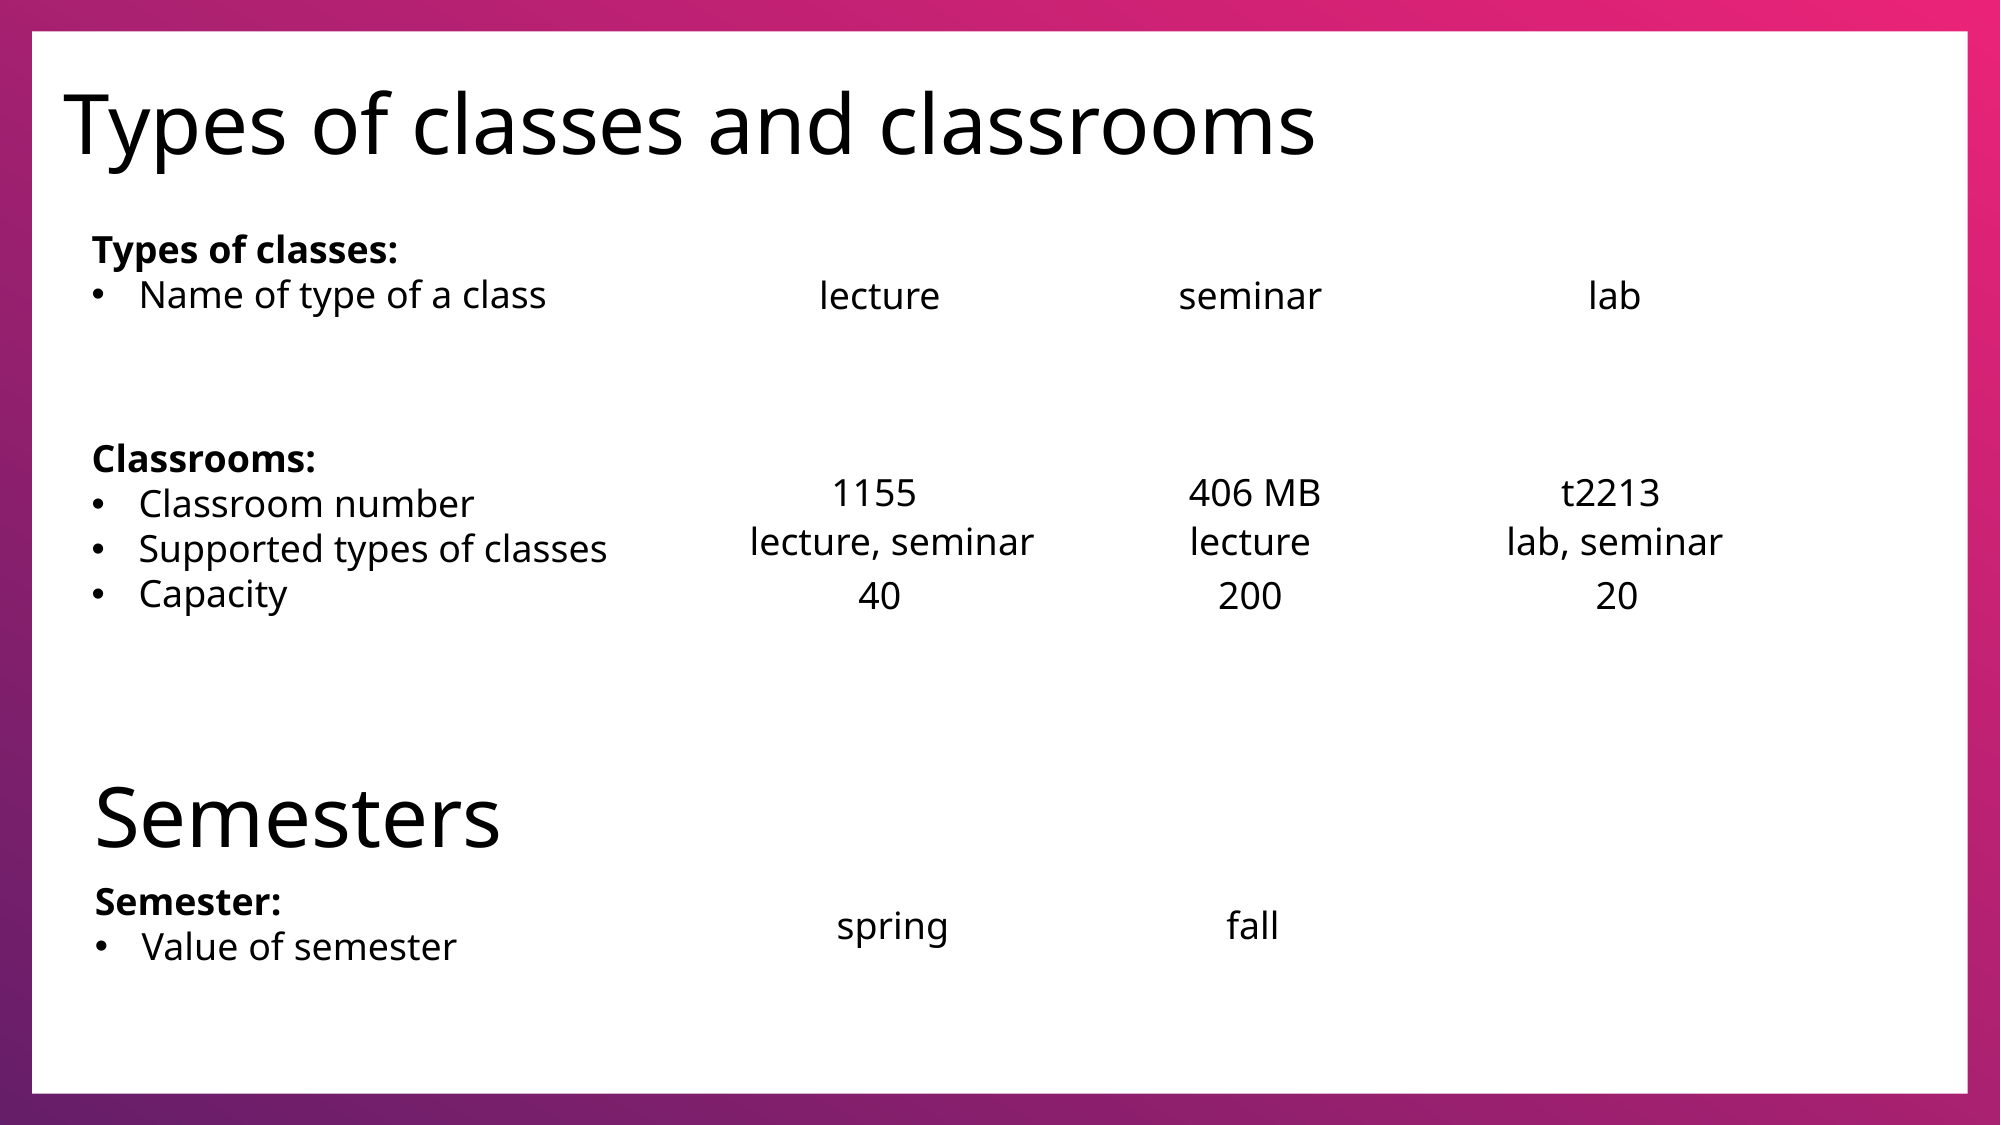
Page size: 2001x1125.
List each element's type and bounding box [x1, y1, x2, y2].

text_box [0, 0, 2000, 1125]
